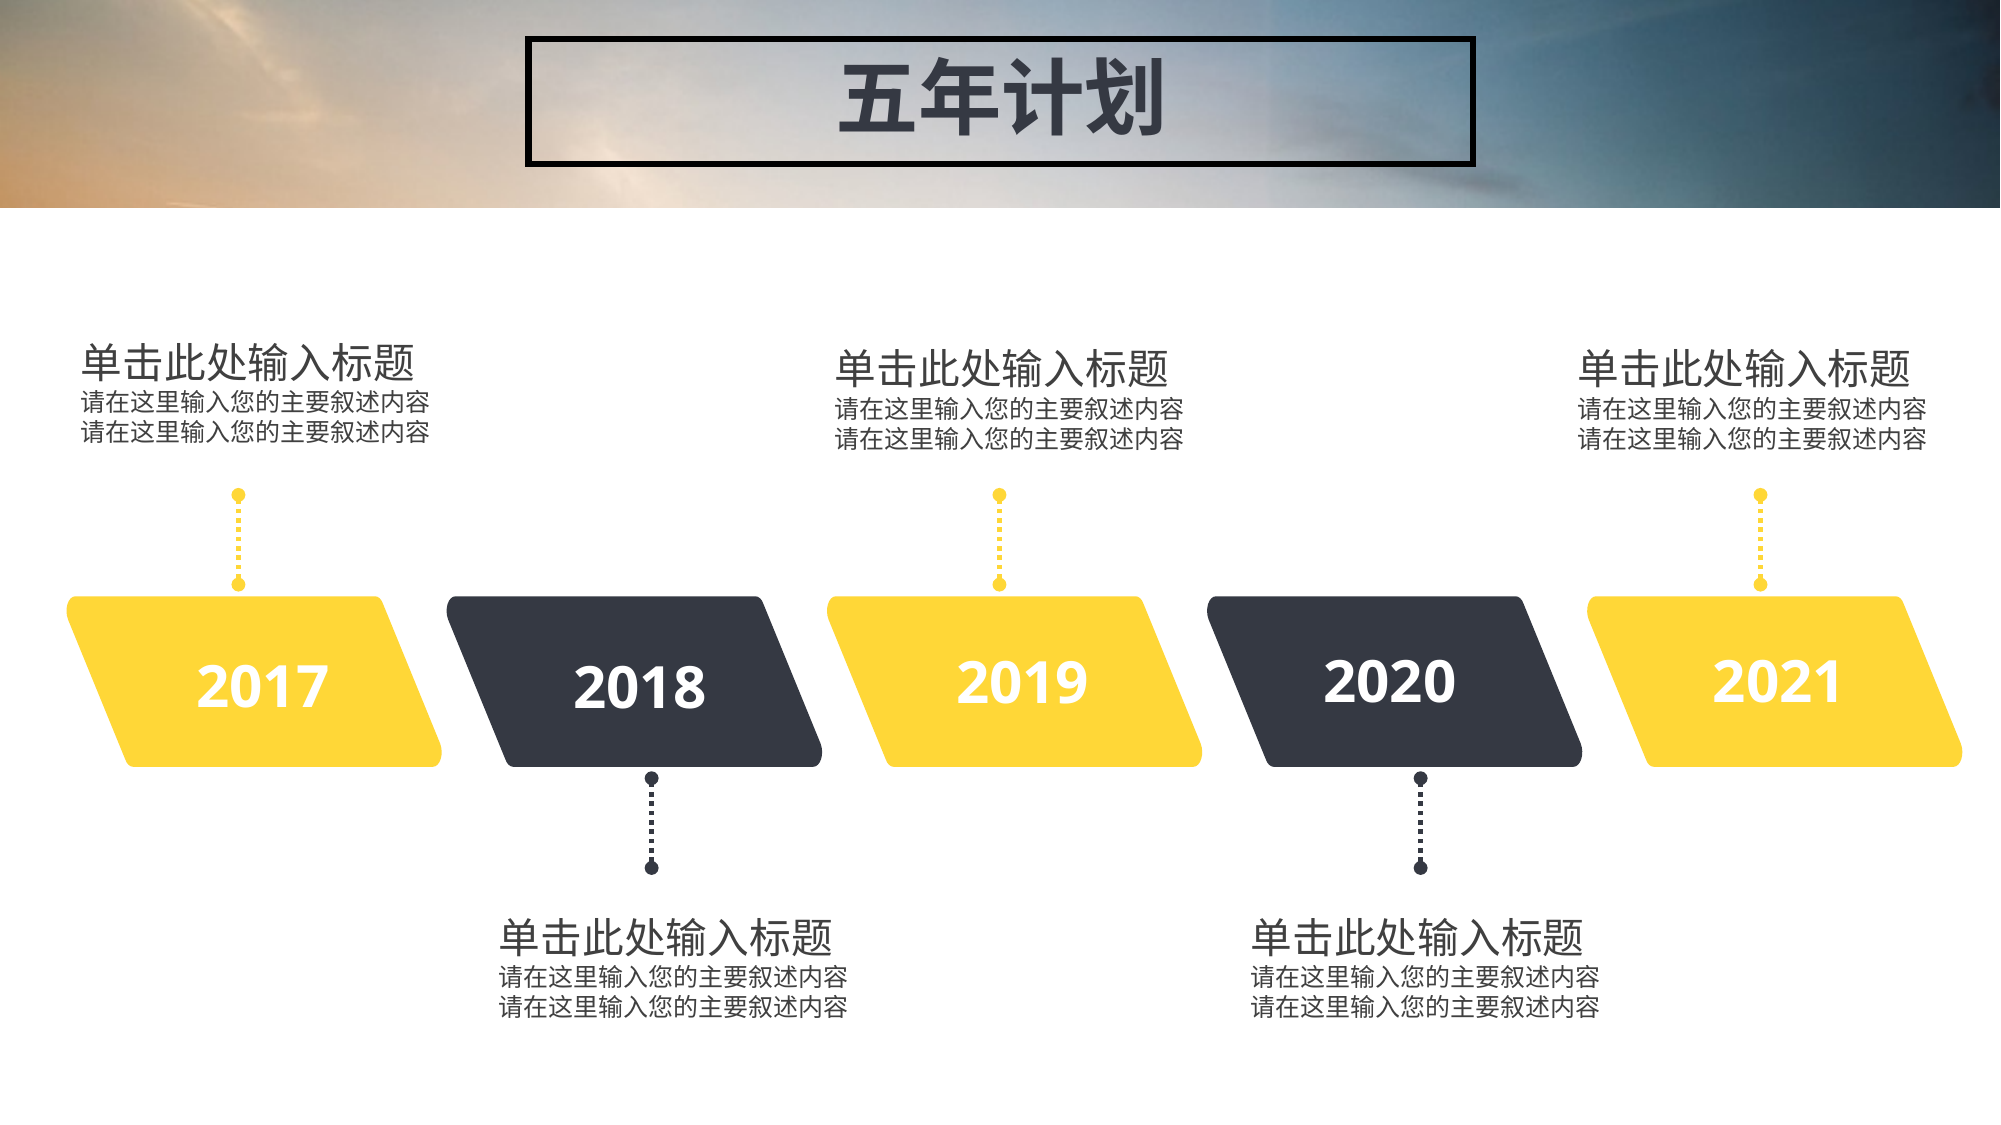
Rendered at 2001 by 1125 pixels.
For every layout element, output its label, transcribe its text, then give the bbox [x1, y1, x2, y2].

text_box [445, 596, 824, 767]
text_box 单击此处输入标题 请在这里输入您的主要叙述内容 请在这里输入您的主要叙述内容 [1235, 904, 1616, 1109]
text_box 单击此处输入标题 请在这里输入您的主要叙述内容 请在这里输入您的主要叙述内容 [820, 335, 1200, 541]
text_box 单击此处输入标题 请在这里输入您的主要叙述内容 请在这里输入您的主要叙述内容 [483, 904, 864, 1109]
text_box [1204, 596, 1584, 767]
text_box 单击此处输入标题 请在这里输入您的主要叙述内容 请在这里输入您的主要叙述内容 [66, 329, 446, 534]
picture [0, 0, 2000, 208]
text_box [1584, 596, 1965, 767]
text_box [64, 596, 445, 767]
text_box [824, 596, 1204, 767]
text_box 单击此处输入标题 请在这里输入您的主要叙述内容 请在这里输入您的主要叙述内容 [1562, 335, 1943, 541]
